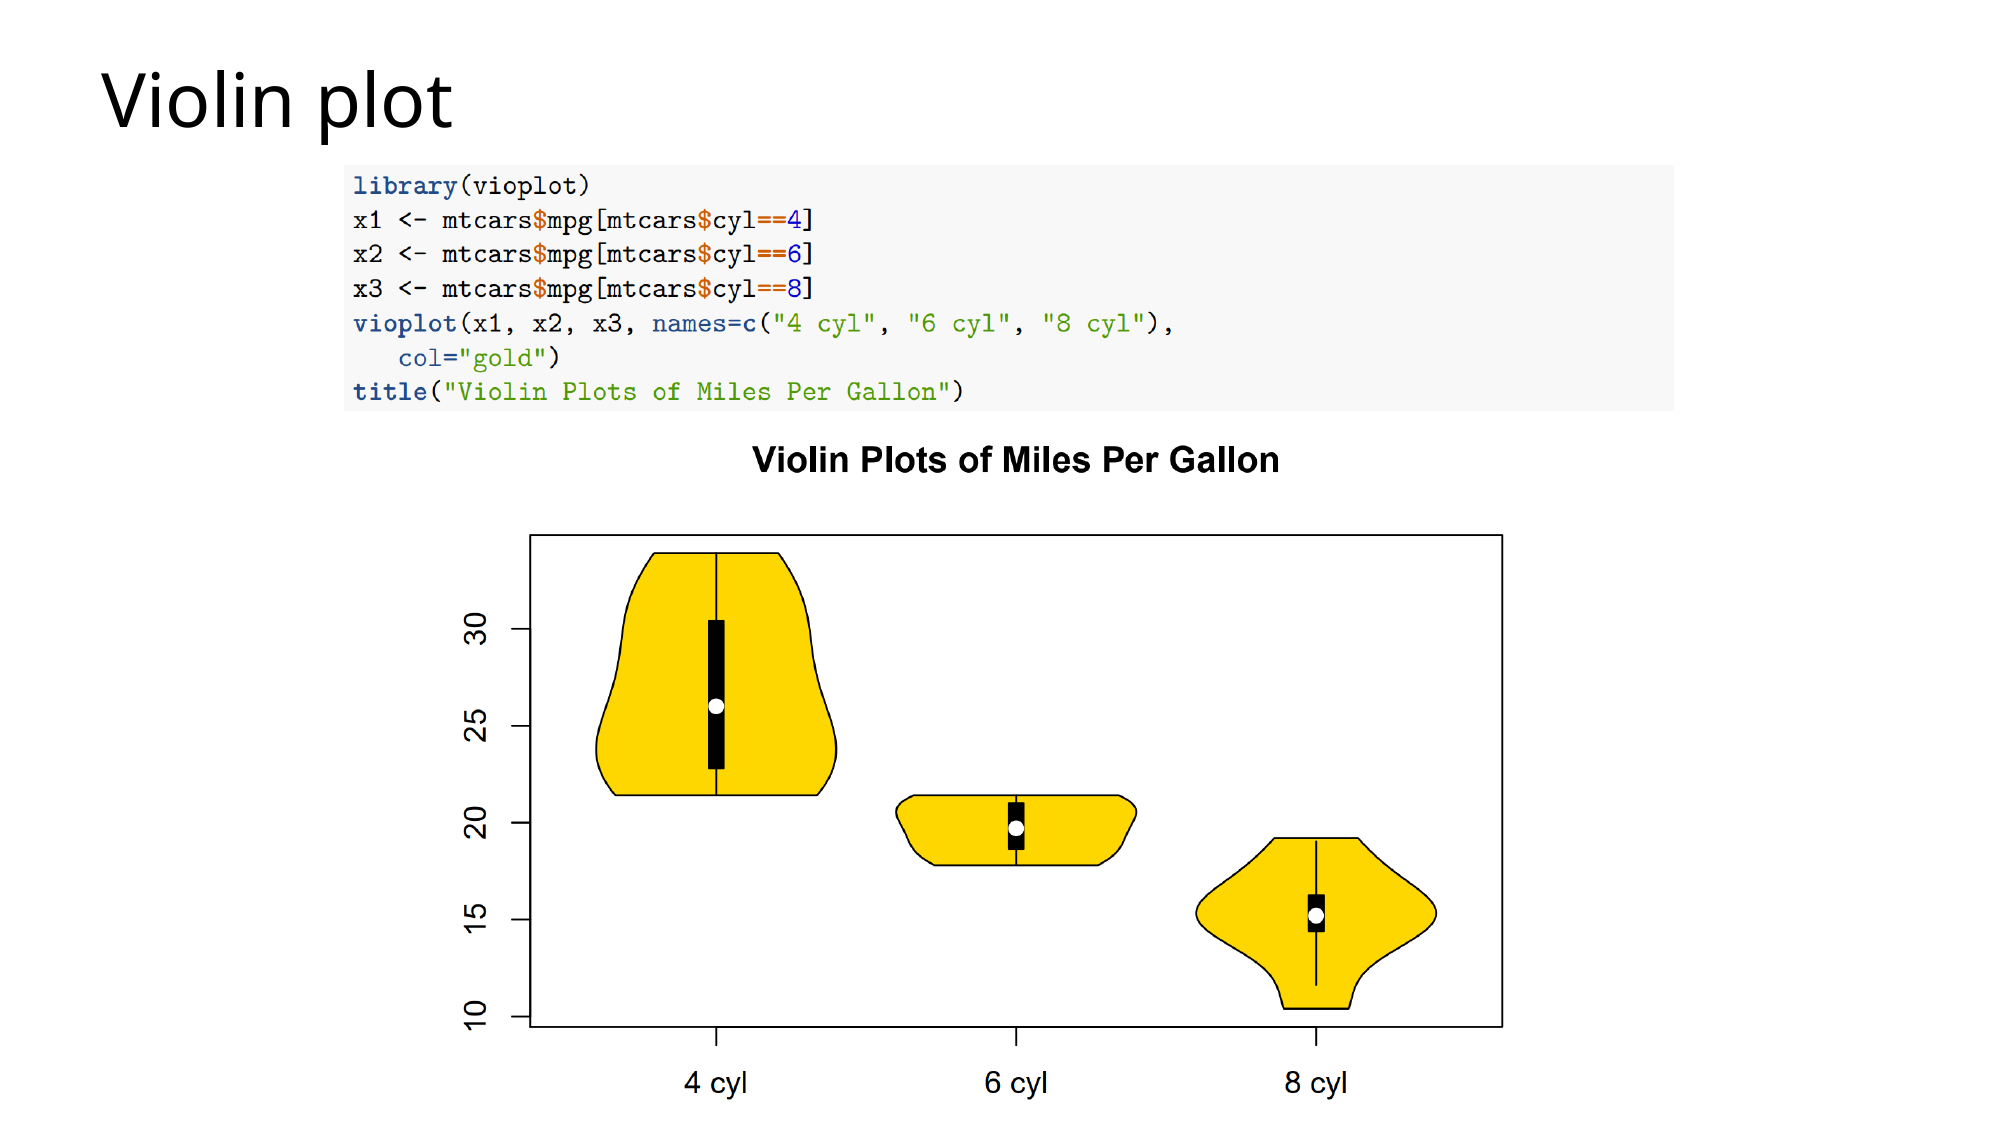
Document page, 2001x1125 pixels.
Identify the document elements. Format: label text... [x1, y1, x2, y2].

picture [450, 433, 1513, 1114]
picture [339, 165, 1674, 416]
title Violin plot [86, 59, 1863, 148]
